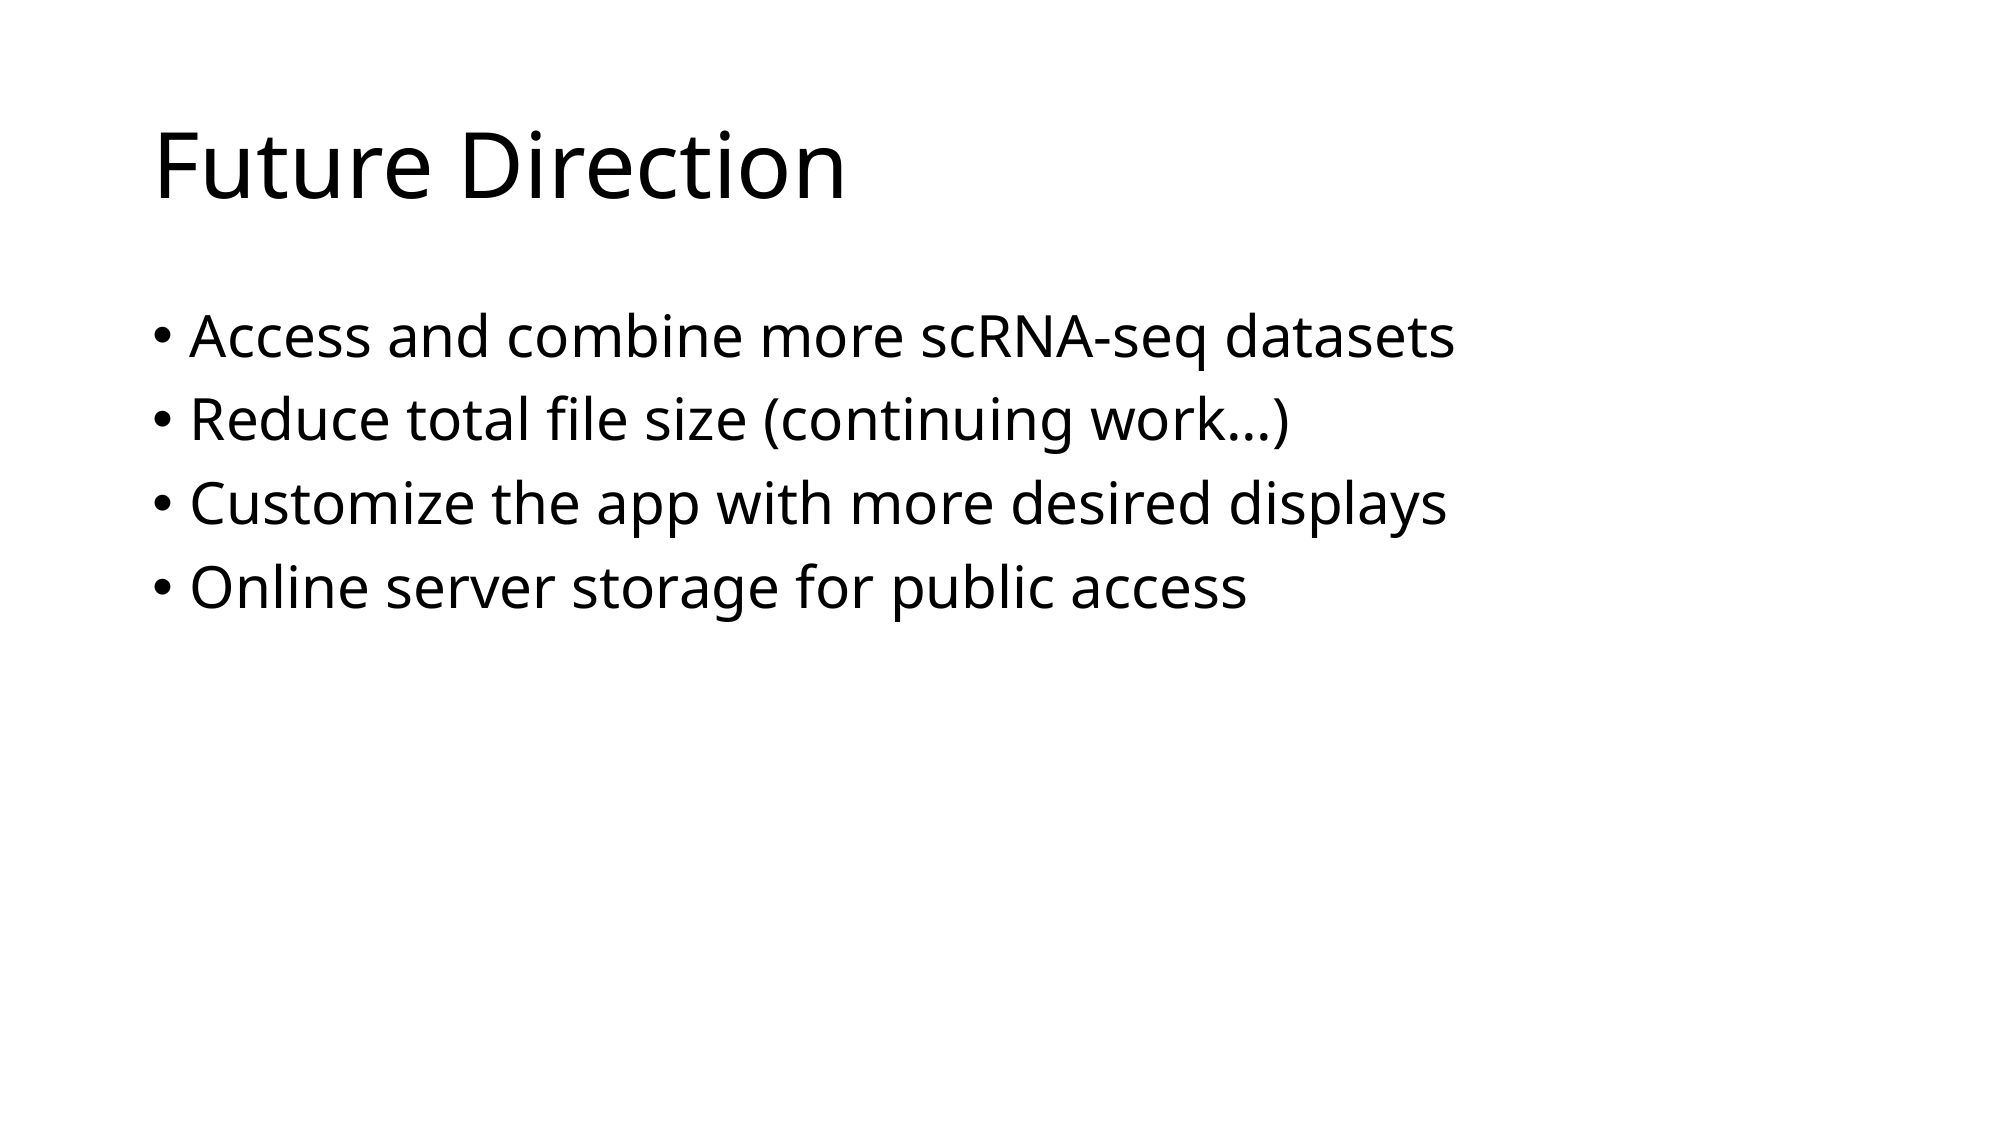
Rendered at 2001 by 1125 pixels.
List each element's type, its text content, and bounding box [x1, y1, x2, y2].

title Future Direction [137, 59, 1863, 278]
list Access and combine more scRNA-seq datasets Reduce total file size (continuing work...) Customize the app with more desired displays Online server storage for public access [137, 299, 1863, 1014]
